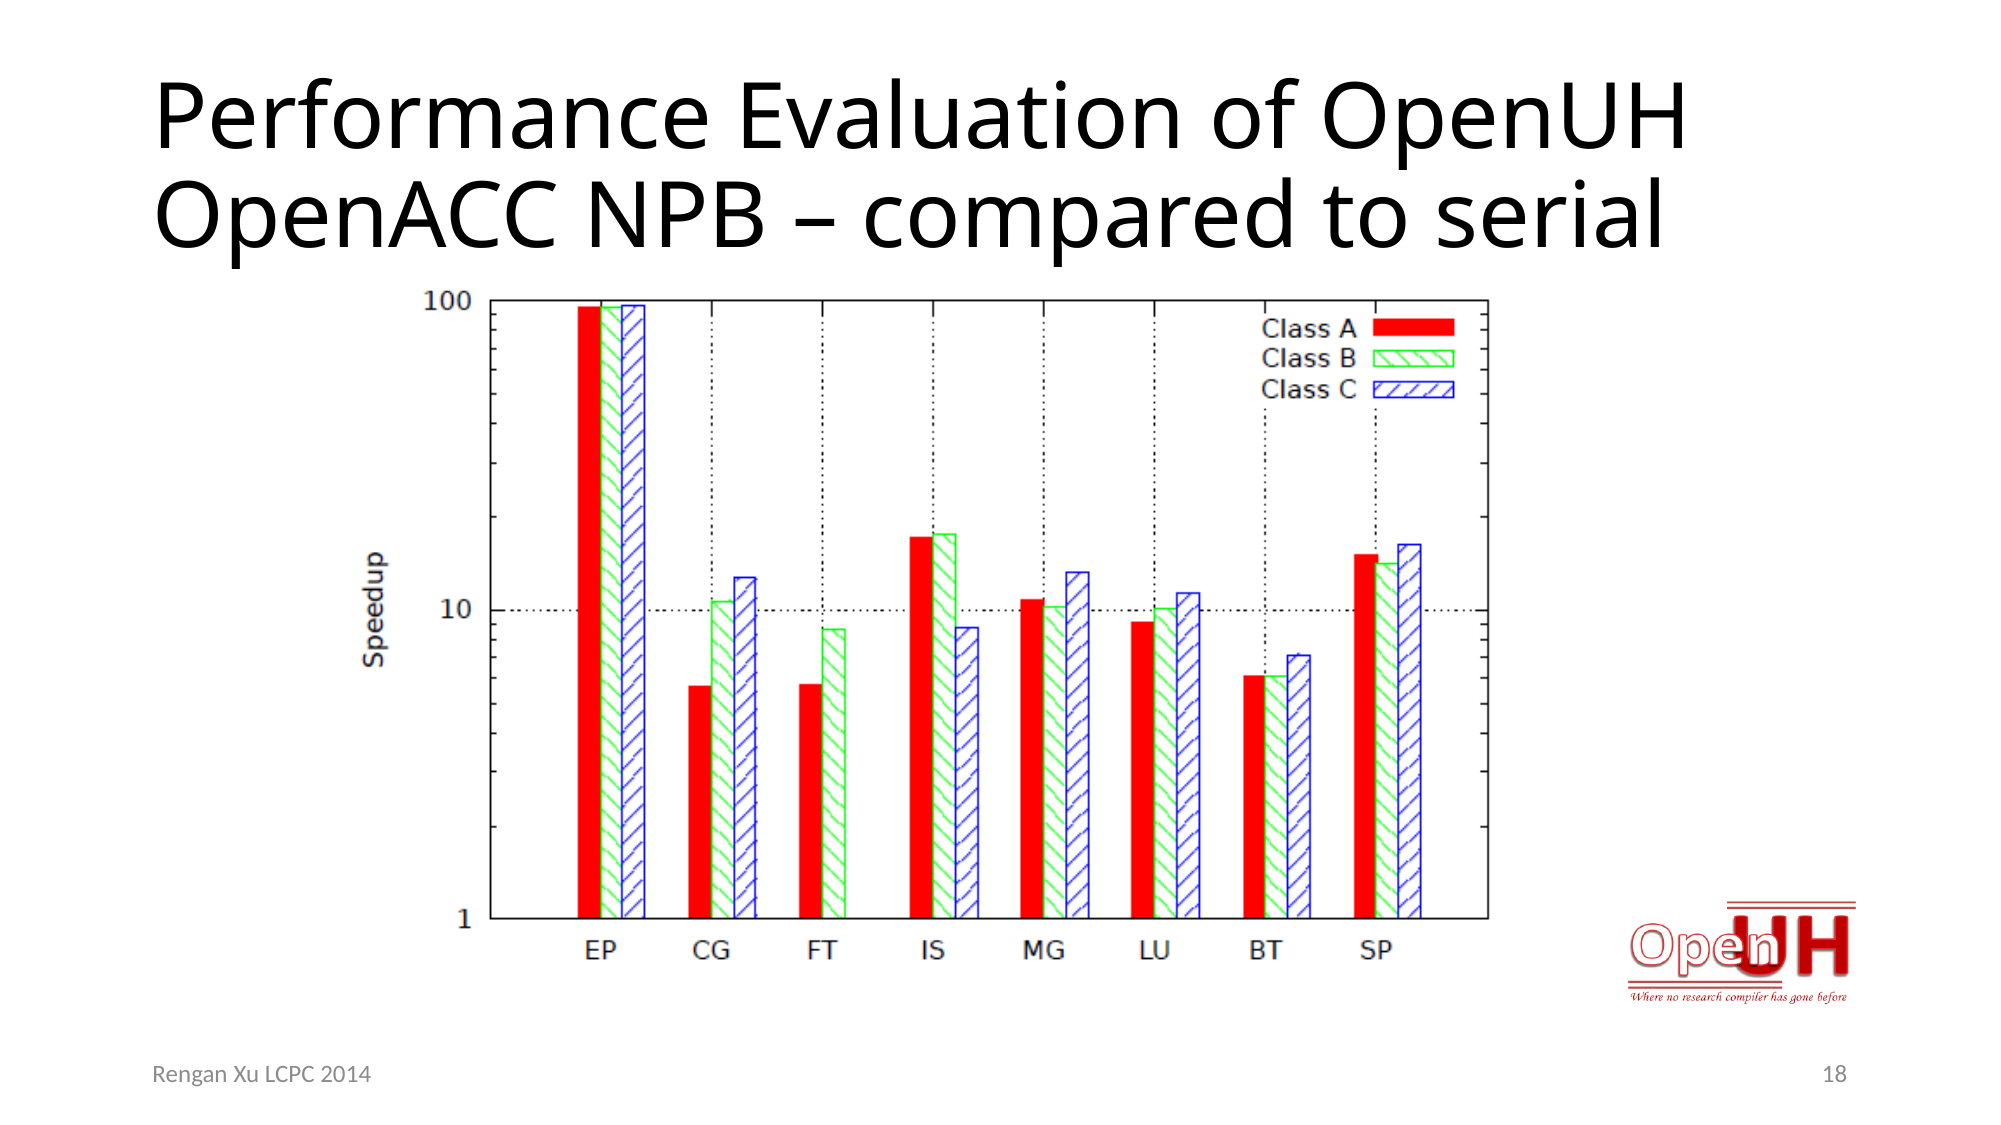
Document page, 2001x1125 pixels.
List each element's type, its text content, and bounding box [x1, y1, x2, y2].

title Performance Evaluation of OpenUH OpenACC NPB – compared to serial [137, 59, 1863, 278]
picture [1611, 888, 1863, 1014]
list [349, 267, 1536, 977]
slide_number Rengan Xu LCPC 2014 [137, 1042, 588, 1103]
slide_number 18 [1412, 1042, 1863, 1103]
